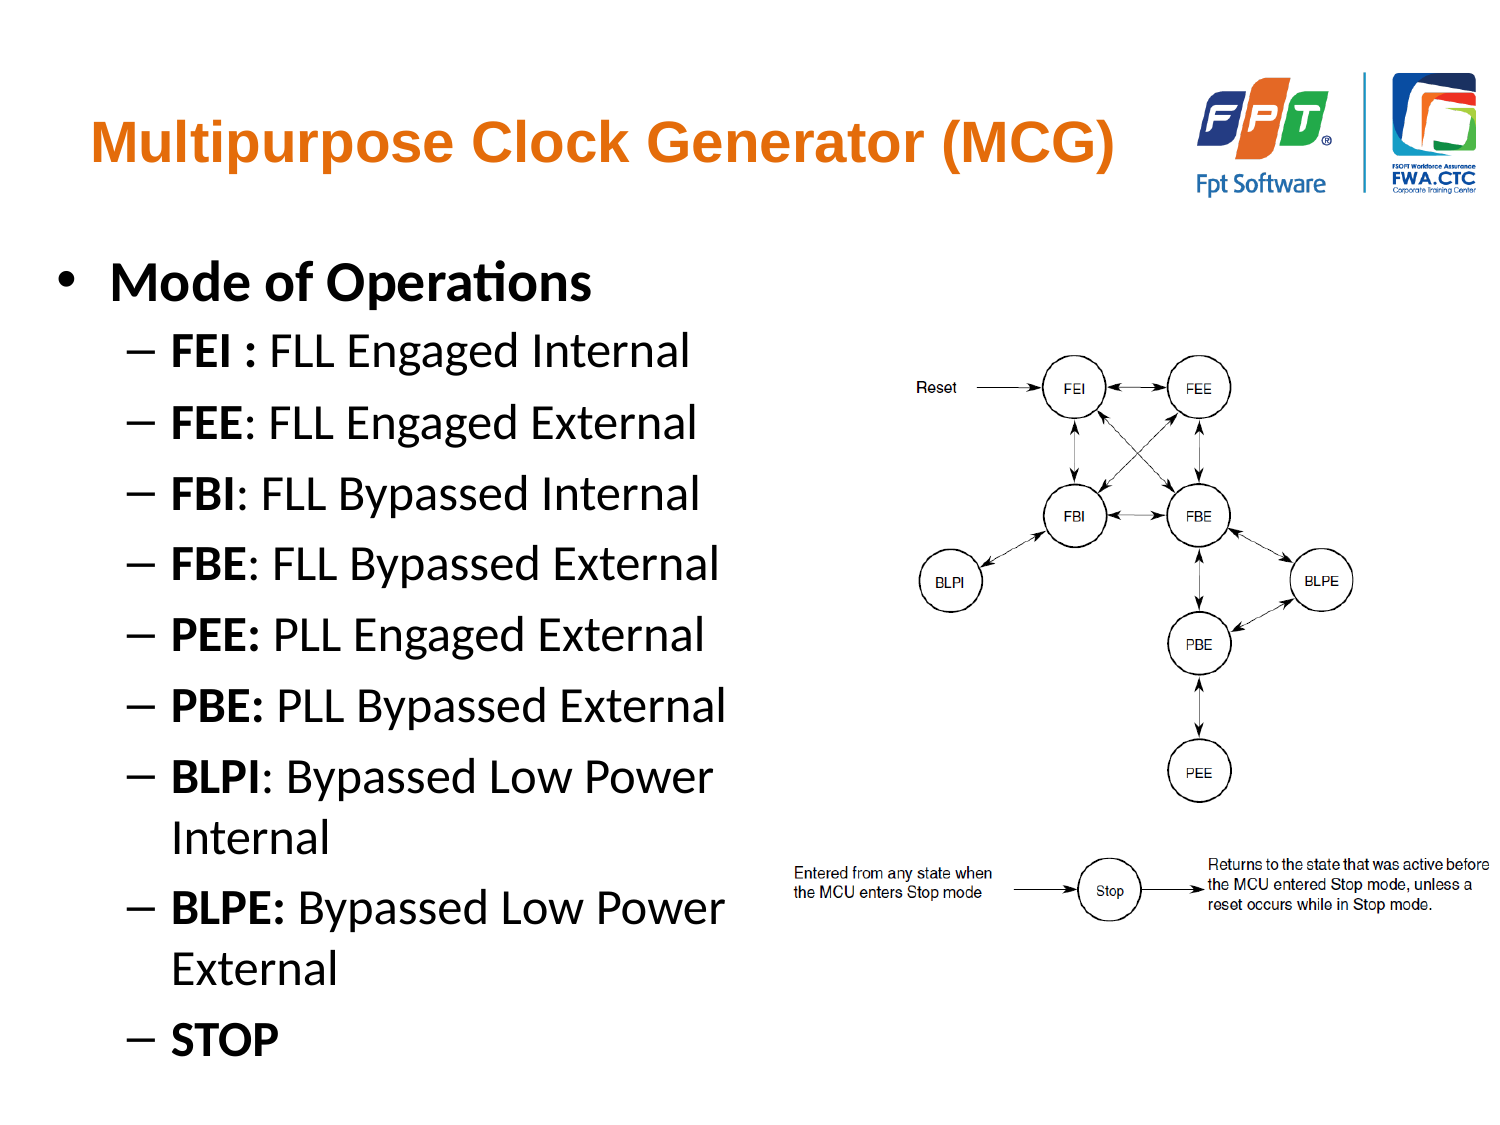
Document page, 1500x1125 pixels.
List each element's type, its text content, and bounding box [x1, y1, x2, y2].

picture [785, 349, 1500, 927]
title Multipurpose Clock Generator (MCG) [75, 45, 1199, 233]
picture [1199, 54, 1500, 216]
list Mode of Operations FEI : FLL Engaged Internal FEE: FLL Engaged External FBI: FLL Bypassed Internal FBE: FLL Bypassed External PEE: PLL Engaged External PBE: PLL Bypassed External BLPI: Bypassed Low Power Internal BLPE: Bypassed Low Power External STOP [41, 243, 857, 1083]
